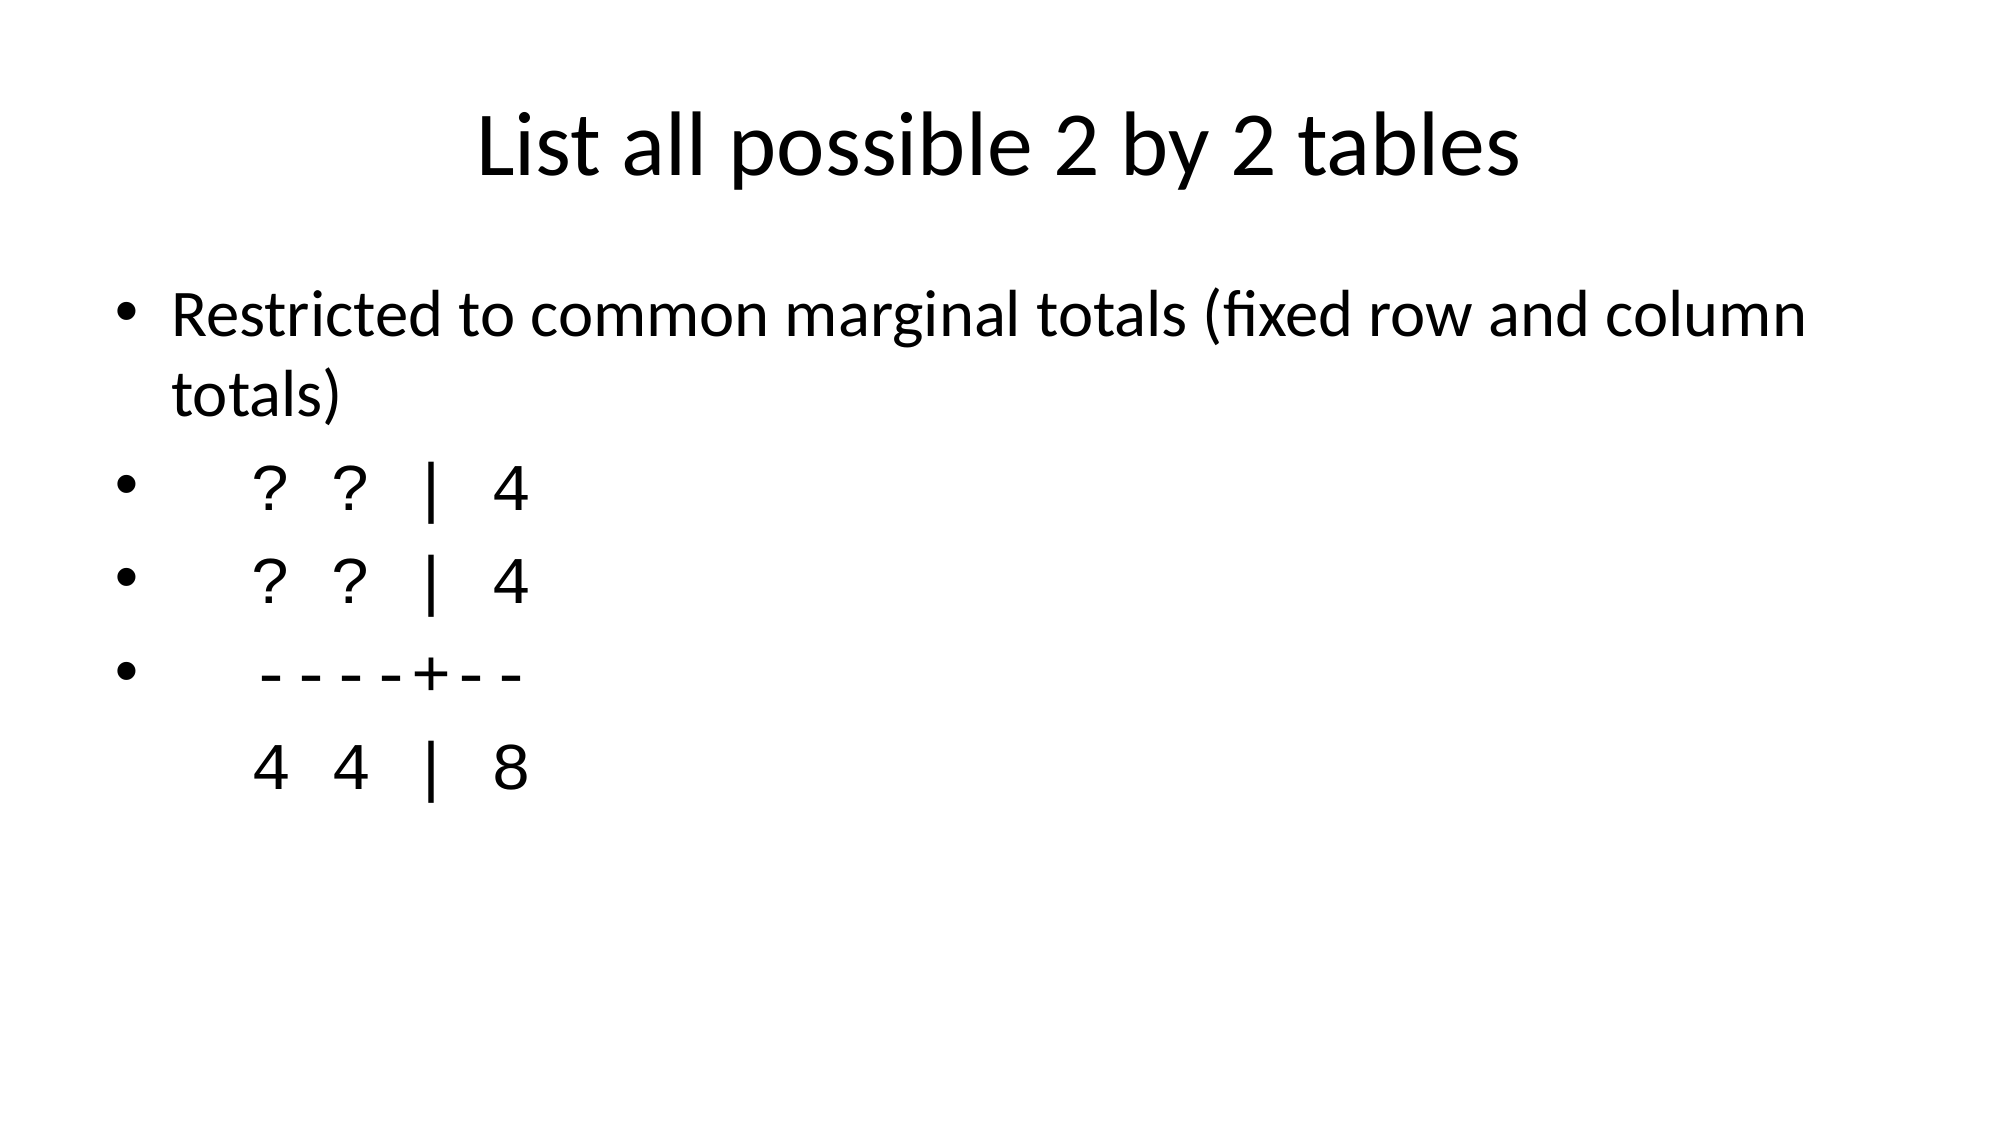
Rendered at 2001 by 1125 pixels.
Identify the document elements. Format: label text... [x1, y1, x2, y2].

list Restricted to common marginal totals (fixed row and column totals) ? ? | 4 ? ? | 4 ----+-- 4 4 | 8 [99, 262, 1900, 1005]
title List all possible 2 by 2 tables [99, 45, 1900, 233]
